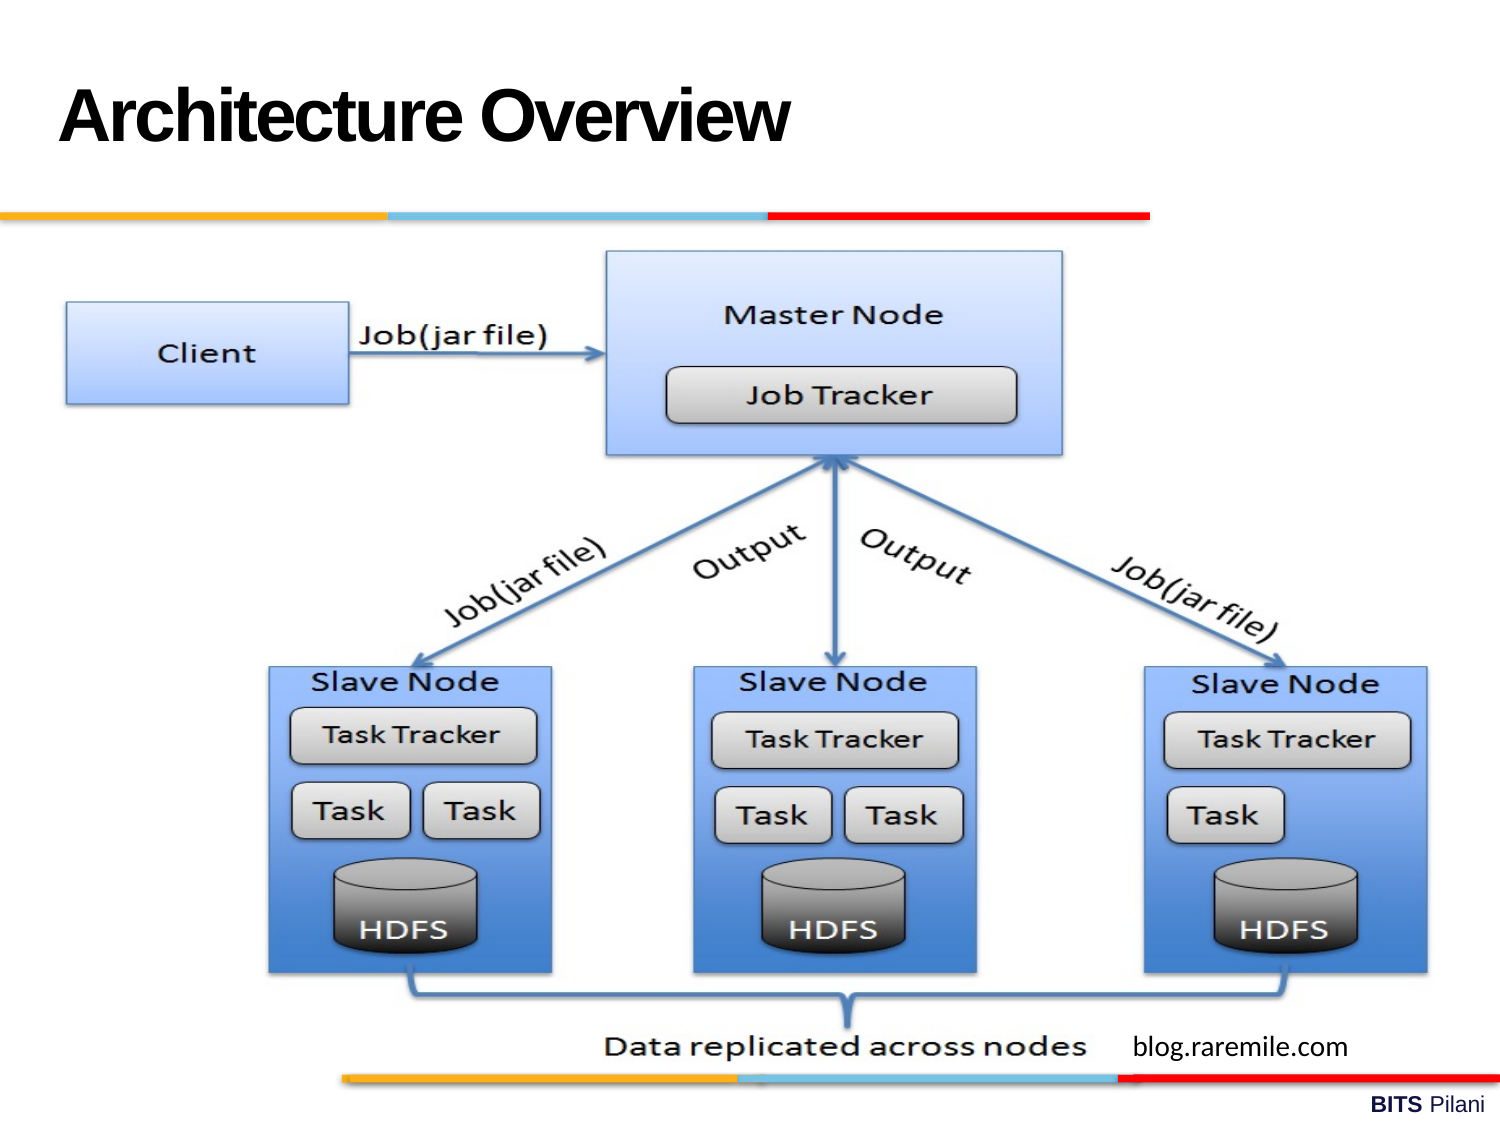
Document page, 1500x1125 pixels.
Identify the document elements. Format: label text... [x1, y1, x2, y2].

picture [58, 245, 1454, 1067]
list Architecture Overview [49, 24, 1088, 213]
